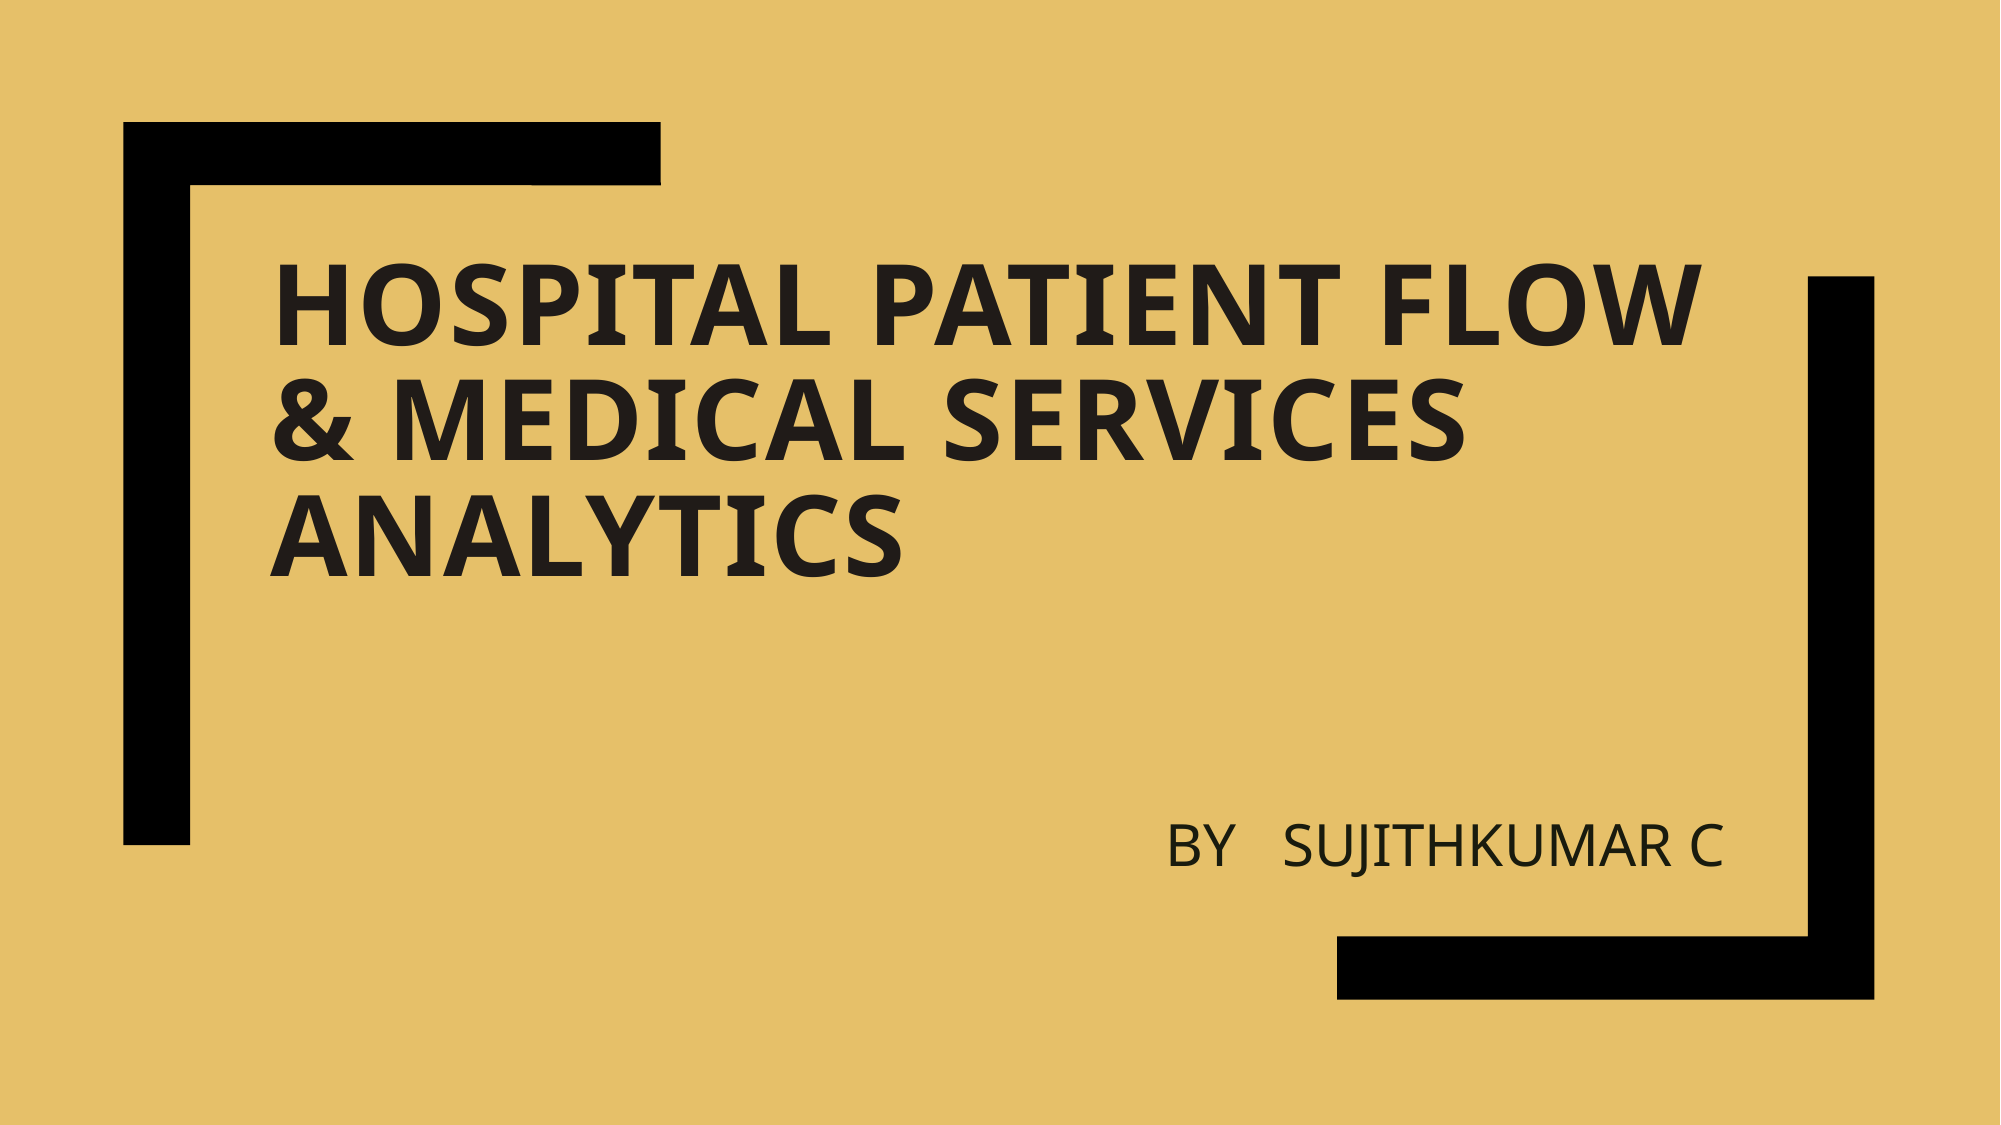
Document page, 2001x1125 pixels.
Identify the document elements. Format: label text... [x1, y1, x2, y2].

title Hospital Patient Flow & Medical Services Analytics [255, 254, 1740, 645]
subtitle BY SUJITHKUMAR C [255, 696, 1740, 891]
